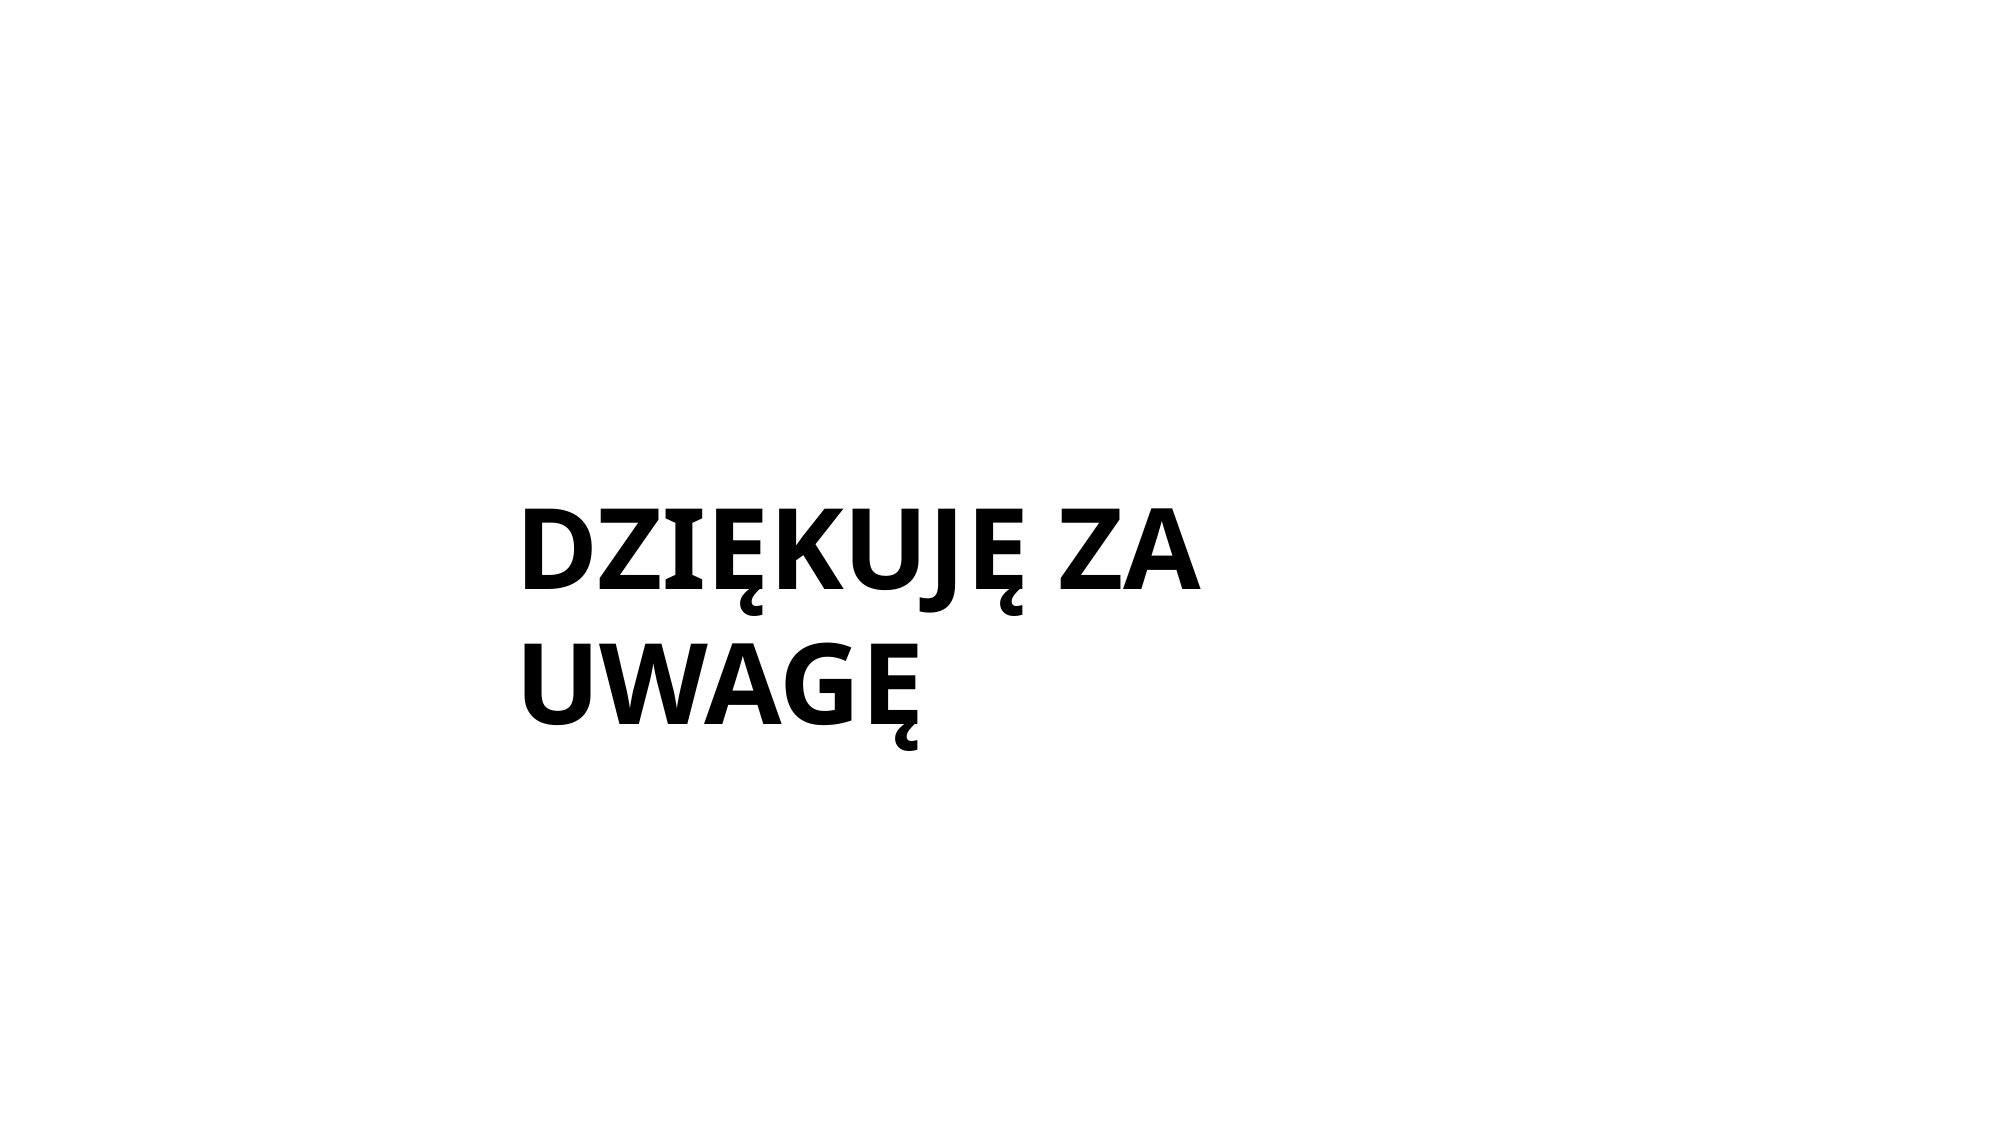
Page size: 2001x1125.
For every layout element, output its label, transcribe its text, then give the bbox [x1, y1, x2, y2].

text_box DZIĘKUJĘ ZA UWAGĘ [499, 469, 1522, 755]
